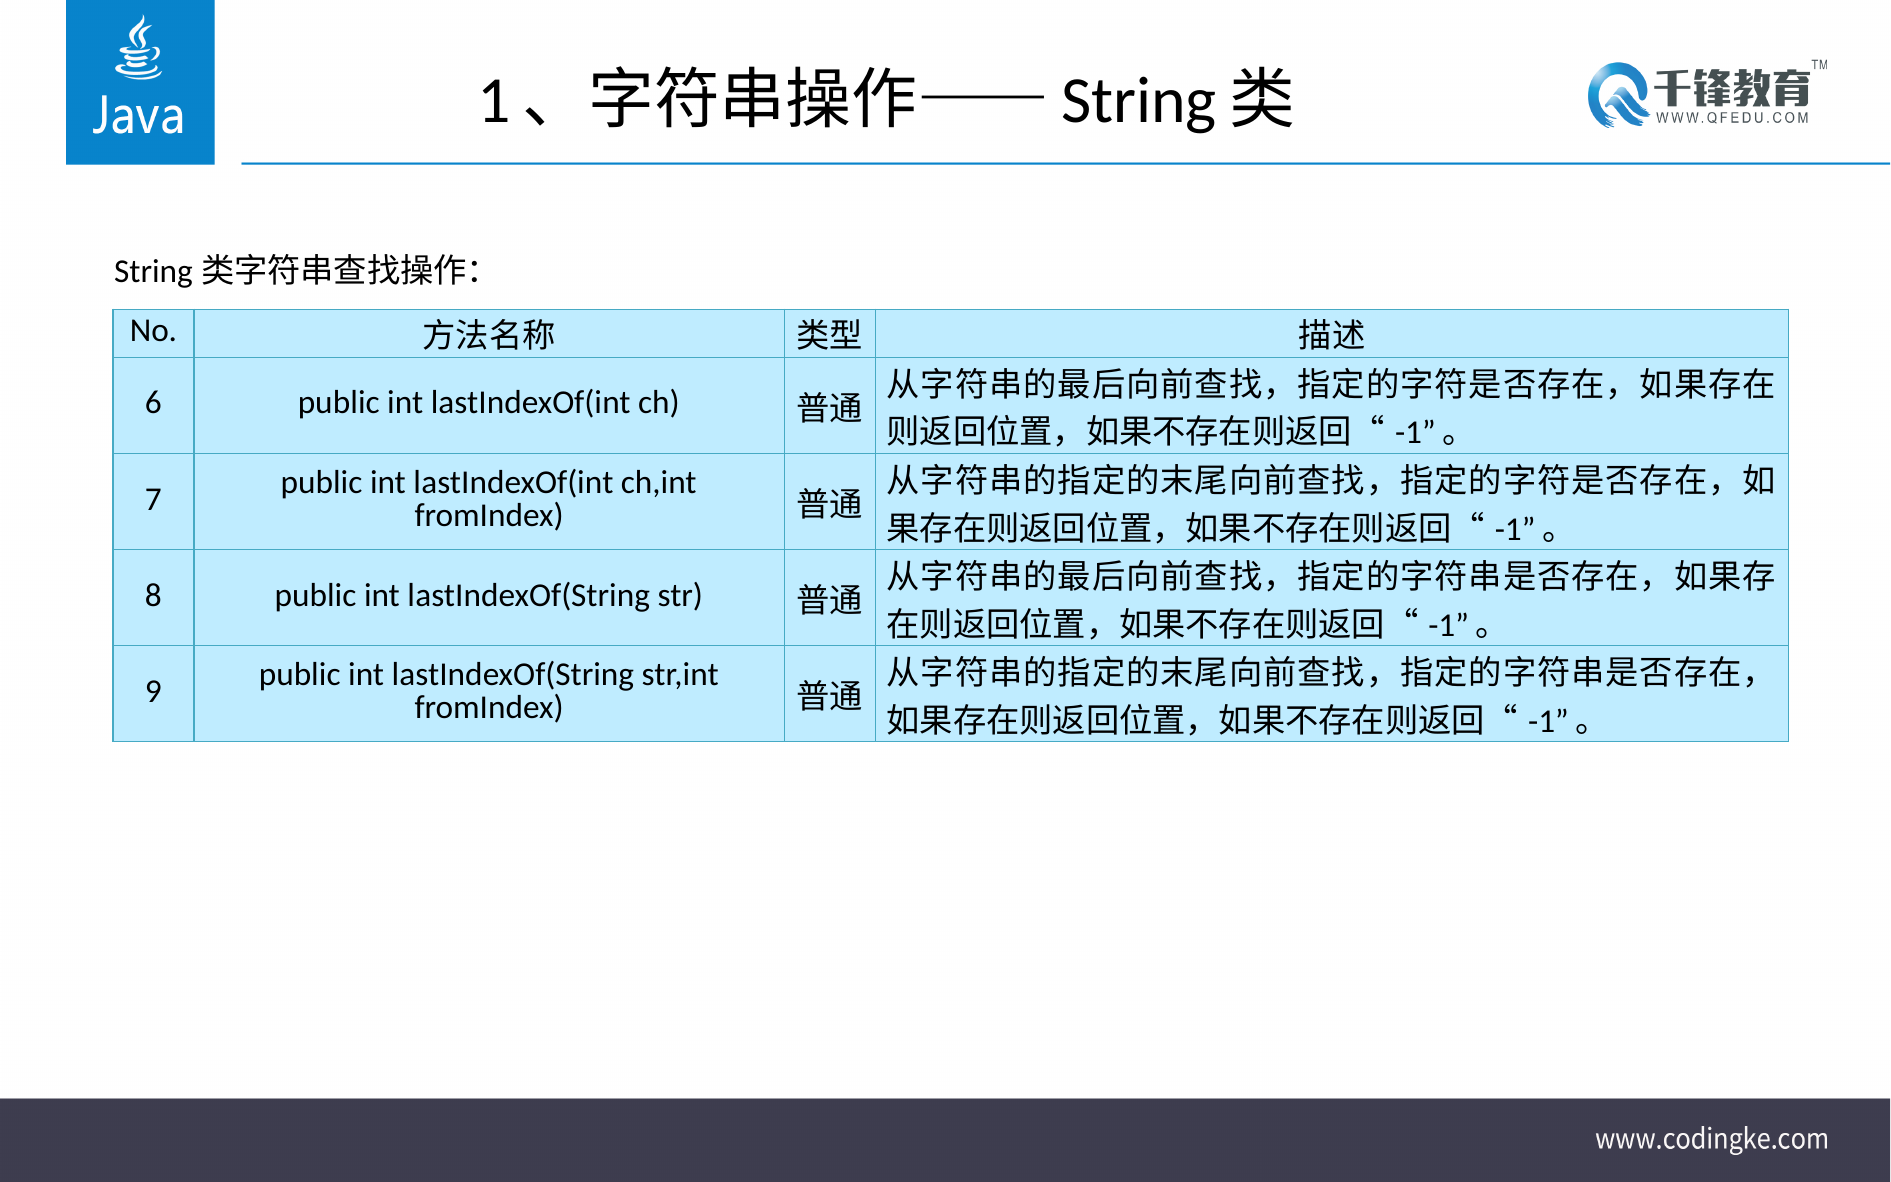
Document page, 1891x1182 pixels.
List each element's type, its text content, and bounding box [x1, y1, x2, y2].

table_header 描述 [876, 310, 1788, 357]
list String类字符串查找操作： [94, 239, 1796, 1036]
table_cell 普通 [785, 358, 875, 453]
table_cell 7 [114, 454, 193, 549]
table_cell 8 [114, 550, 193, 645]
table_cell 普通 [785, 646, 875, 741]
table_header 方法名称 [195, 310, 784, 357]
table_cell public int lastIndexOf(int ch,int fromIndex) [195, 454, 784, 549]
table_cell 9 [114, 646, 193, 741]
table_cell public int lastIndexOf(String str) [195, 550, 784, 645]
table_cell 普通 [785, 454, 875, 549]
table_cell 普通 [785, 550, 875, 645]
table_cell 6 [114, 358, 193, 453]
table_header No. [114, 310, 193, 357]
table_header 类型 [785, 310, 875, 357]
picture [0, 0, 1891, 1182]
table_cell public int lastIndexOf(String str,int fromIndex) [195, 646, 784, 741]
table_cell 从字符串的指定的末尾向前查找，指定的字符是否存在，如果存在则返回位置，如果不存在则返回“-1”。 [876, 454, 1788, 549]
table_cell public int lastIndexOf(int ch) [195, 358, 784, 453]
table_cell 从字符串的最后向前查找，指定的字符是否存在，如果存在则返回位置，如果不存在则返回“-1”。 [876, 358, 1788, 453]
table_cell 从字符串的最后向前查找，指定的字符串是否存在，如果存在则返回位置，如果不存在则返回“-1”。 [876, 550, 1788, 645]
table_cell 从字符串的指定的末尾向前查找，指定的字符串是否存在，如果存在则返回位置，如果不存在则返回“-1”。 [876, 646, 1788, 741]
title 1、字符串操作——String类 [236, 47, 1536, 147]
